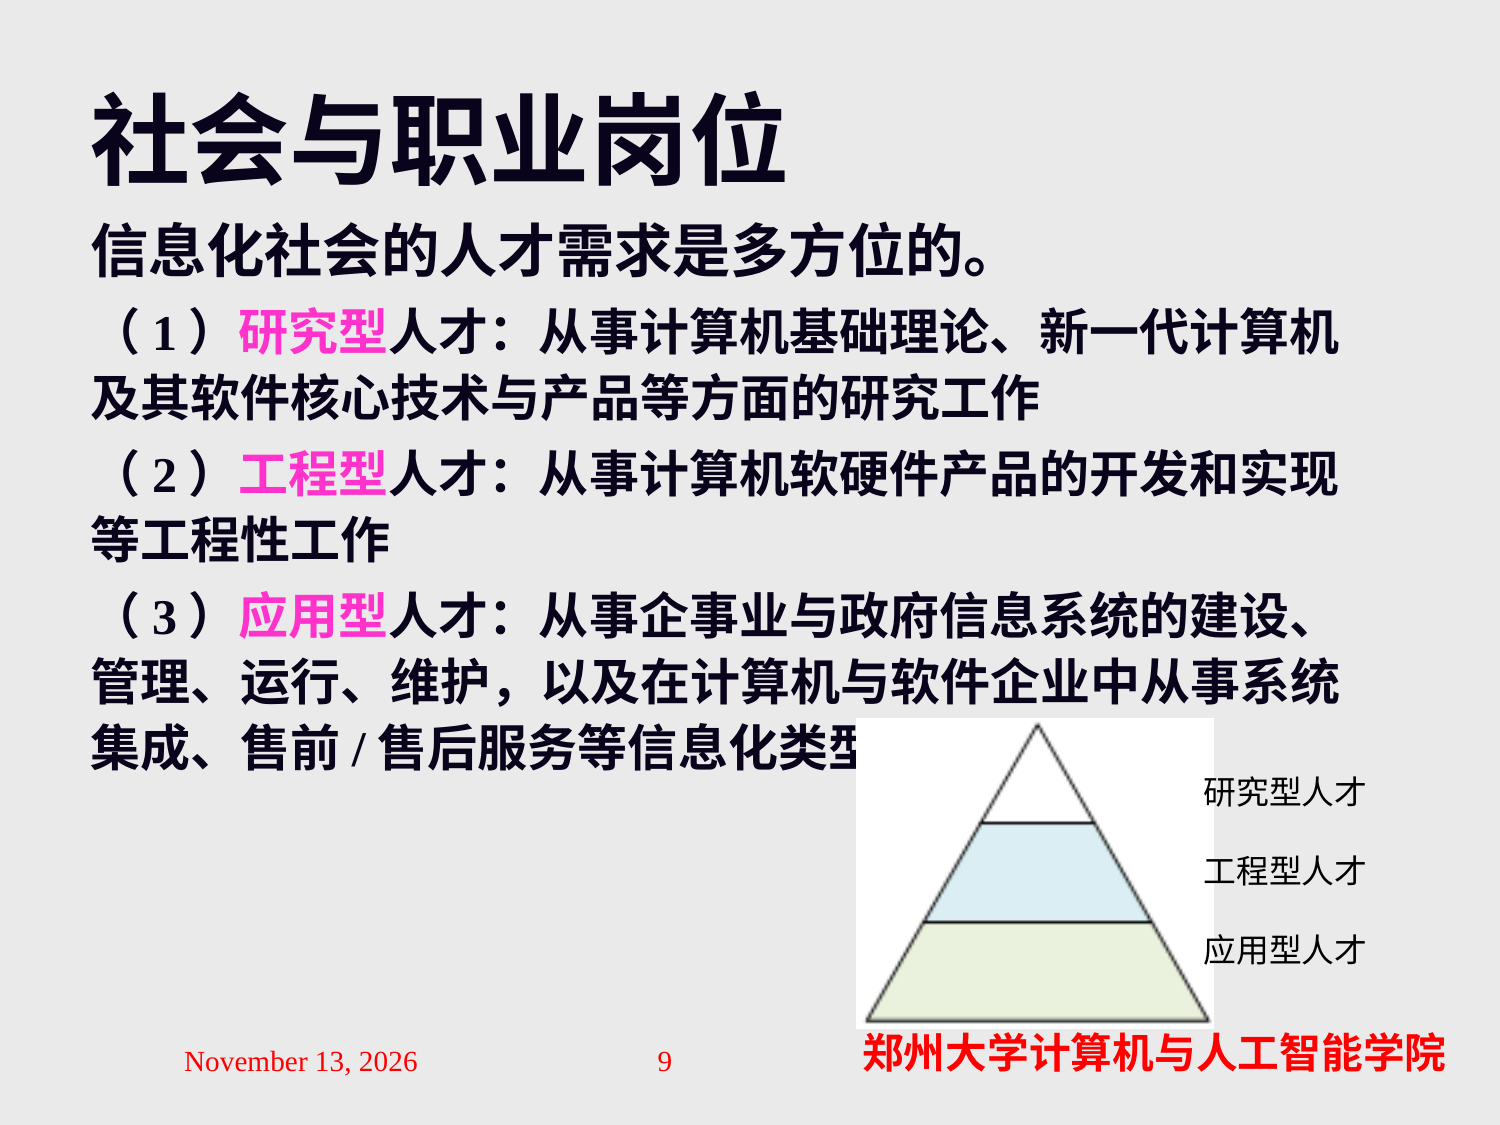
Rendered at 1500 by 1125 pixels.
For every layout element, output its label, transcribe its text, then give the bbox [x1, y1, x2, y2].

list 信息化社会的人才需求是多方位的。 （1）研究型人才：从事计算机基础理论、新一代计算机及其软件核心技术与产品等方面的研究工作 （2）工程型人才：从事计算机软硬件产品的开发和实现等工程性工作 （3）应用型人才：从事企事业与政府信息系统的建设、管理、运行、维护，以及在计算机与软件企业中从事系统集成、售前/售后服务等信息化类型工作。 [74, 199, 1401, 876]
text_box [849, 712, 1388, 1036]
title 社会与职业岗位 [74, 74, 1426, 201]
